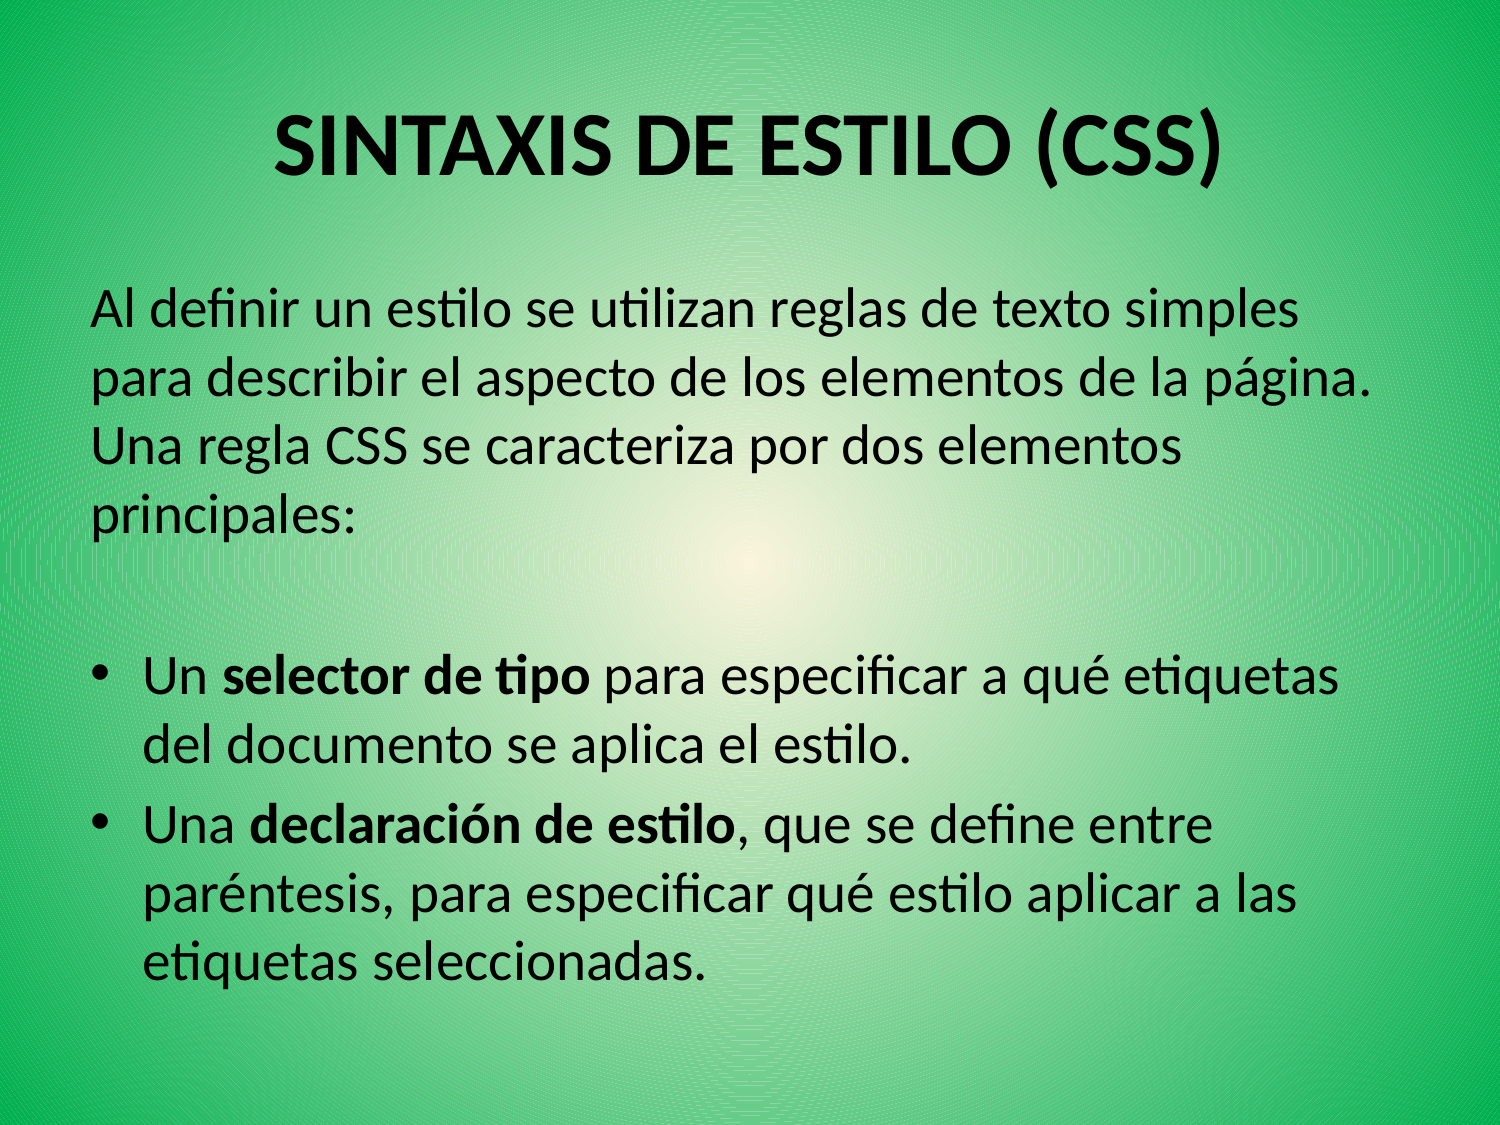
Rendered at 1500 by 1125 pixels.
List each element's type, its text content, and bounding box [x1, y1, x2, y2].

title SINTAXIS DE ESTILO (CSS) [75, 45, 1425, 233]
list Al definir un estilo se utilizan reglas de texto simples para describir el aspecto de los elementos de la página. Una regla CSS se caracteriza por dos elementos principales: Un selector de tipo para especificar a qué etiquetas del documento se aplica el estilo. Una declaración de estilo, que se define entre paréntesis, para especificar qué estilo aplicar a las etiquetas seleccionadas. [75, 262, 1425, 1005]
